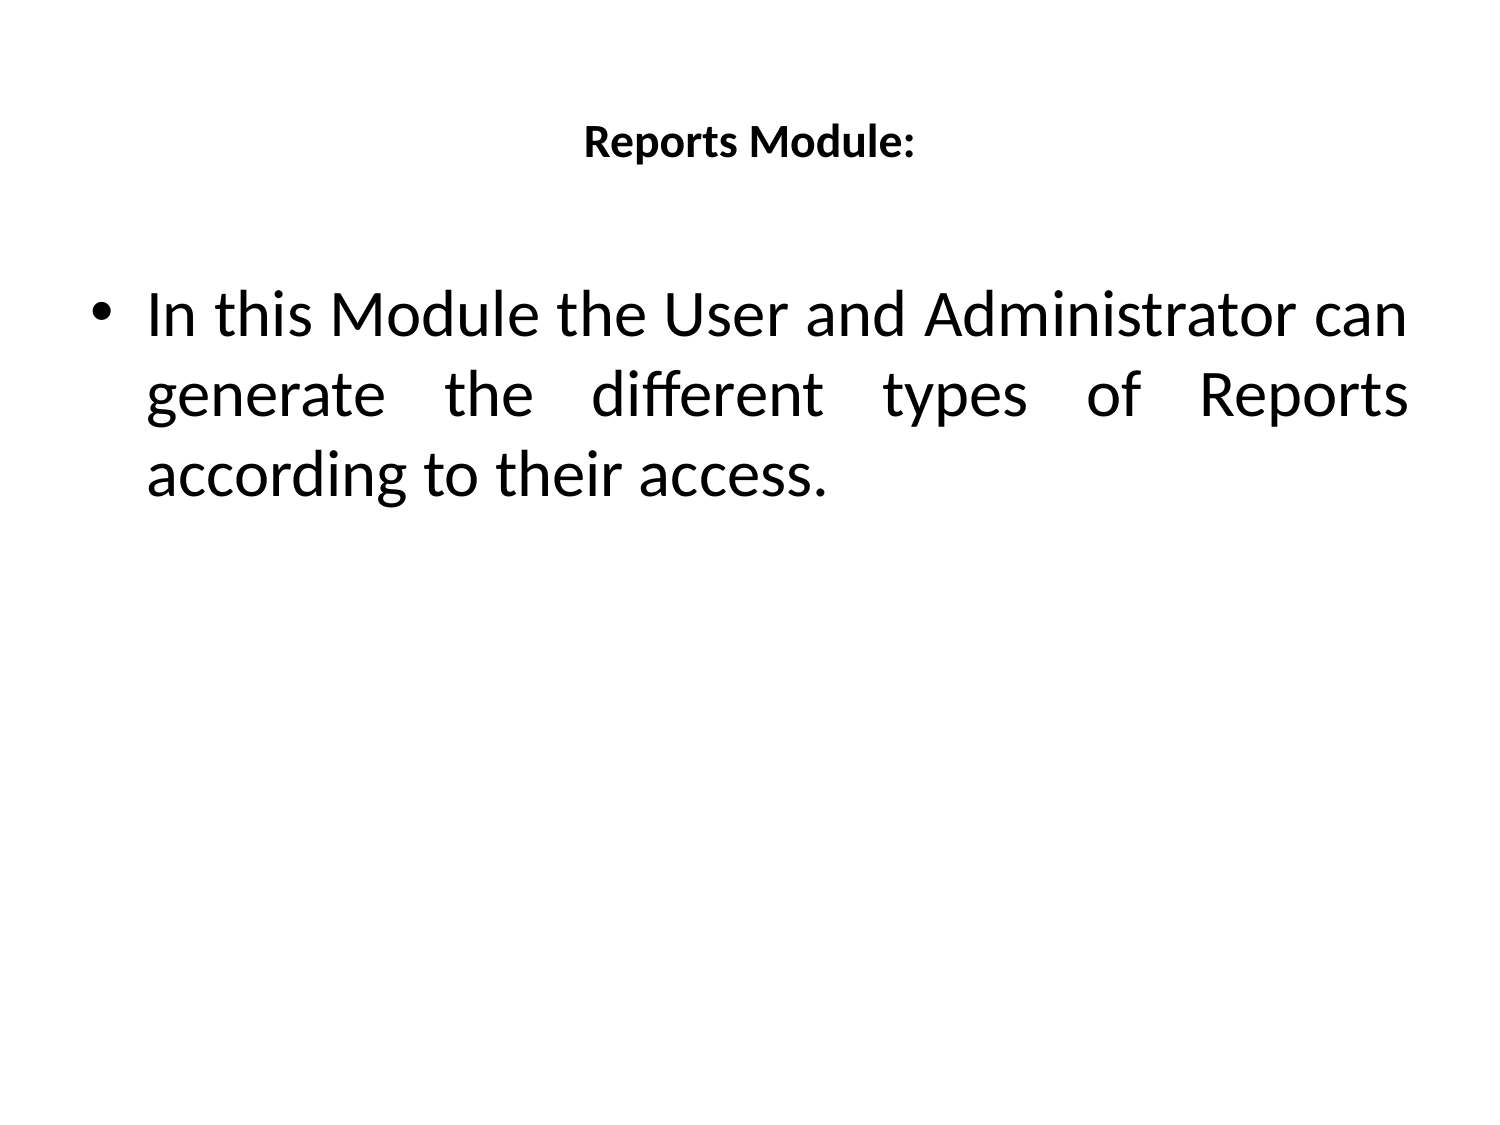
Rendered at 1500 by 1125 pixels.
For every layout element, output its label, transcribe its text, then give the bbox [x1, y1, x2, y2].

title Reports Module: [75, 45, 1425, 233]
list In this Module the User and Administrator can generate the different types of Reports according to their access. [75, 262, 1425, 1005]
